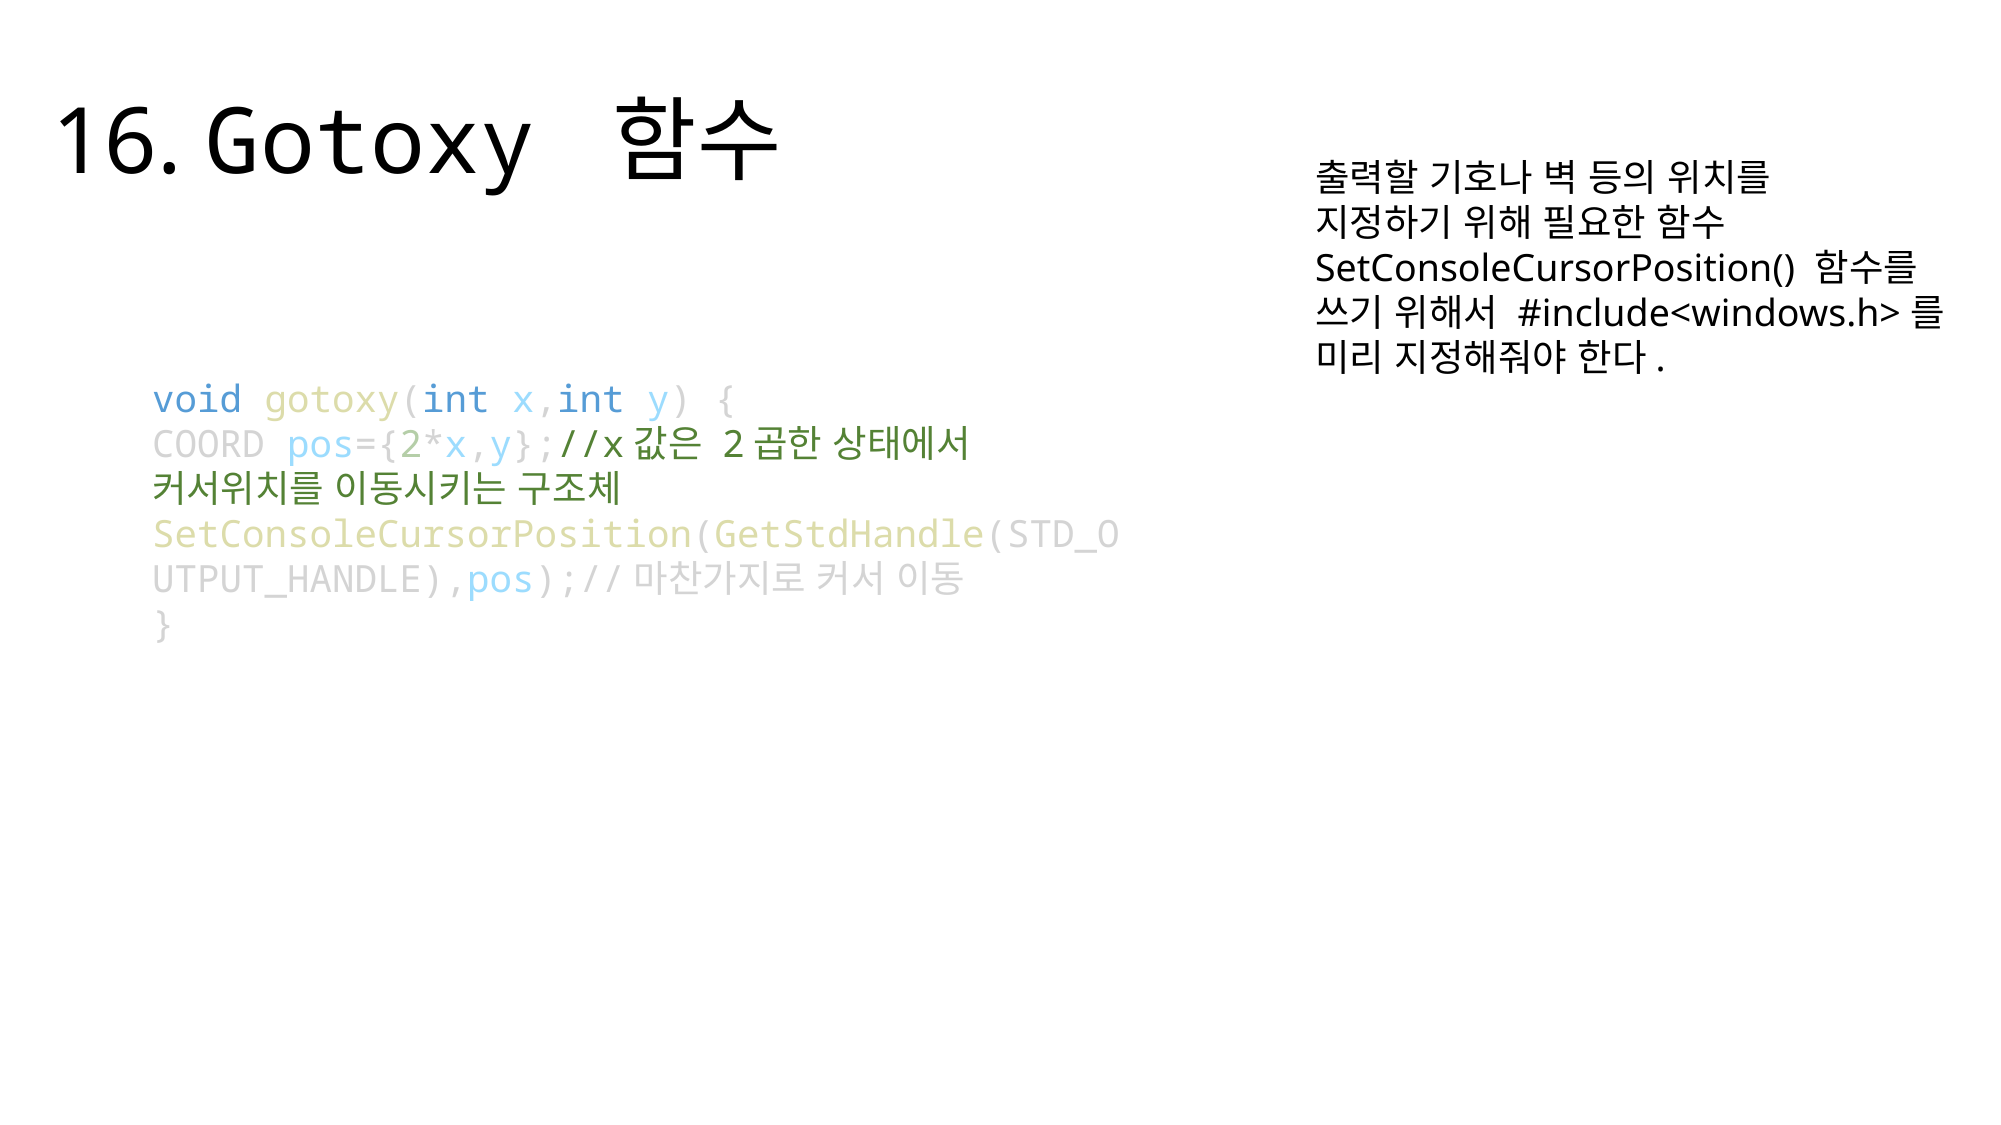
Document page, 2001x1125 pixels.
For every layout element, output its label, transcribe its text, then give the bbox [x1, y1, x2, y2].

title 16. Gotoxy 함수 [37, 35, 1763, 253]
text_box 출력할 기호나 벽 등의 위치를 지정하기 위해 필요한 함수 SetConsoleCursorPosition() 함수를 쓰기 위해서 #include<windows.h>를 미리 지정해줘야 한다. [1300, 146, 1963, 387]
text_box void gotoxy(int x,int y) { COORD pos={2*x,y};//x값은 2곱한 상태에서 커서위치를 이동시키는 구조체 SetConsoleCursorPosition(GetStdHandle(STD_OUTPUT_HANDLE),pos);//마찬가지로 커서 이동 } [137, 368, 1138, 653]
